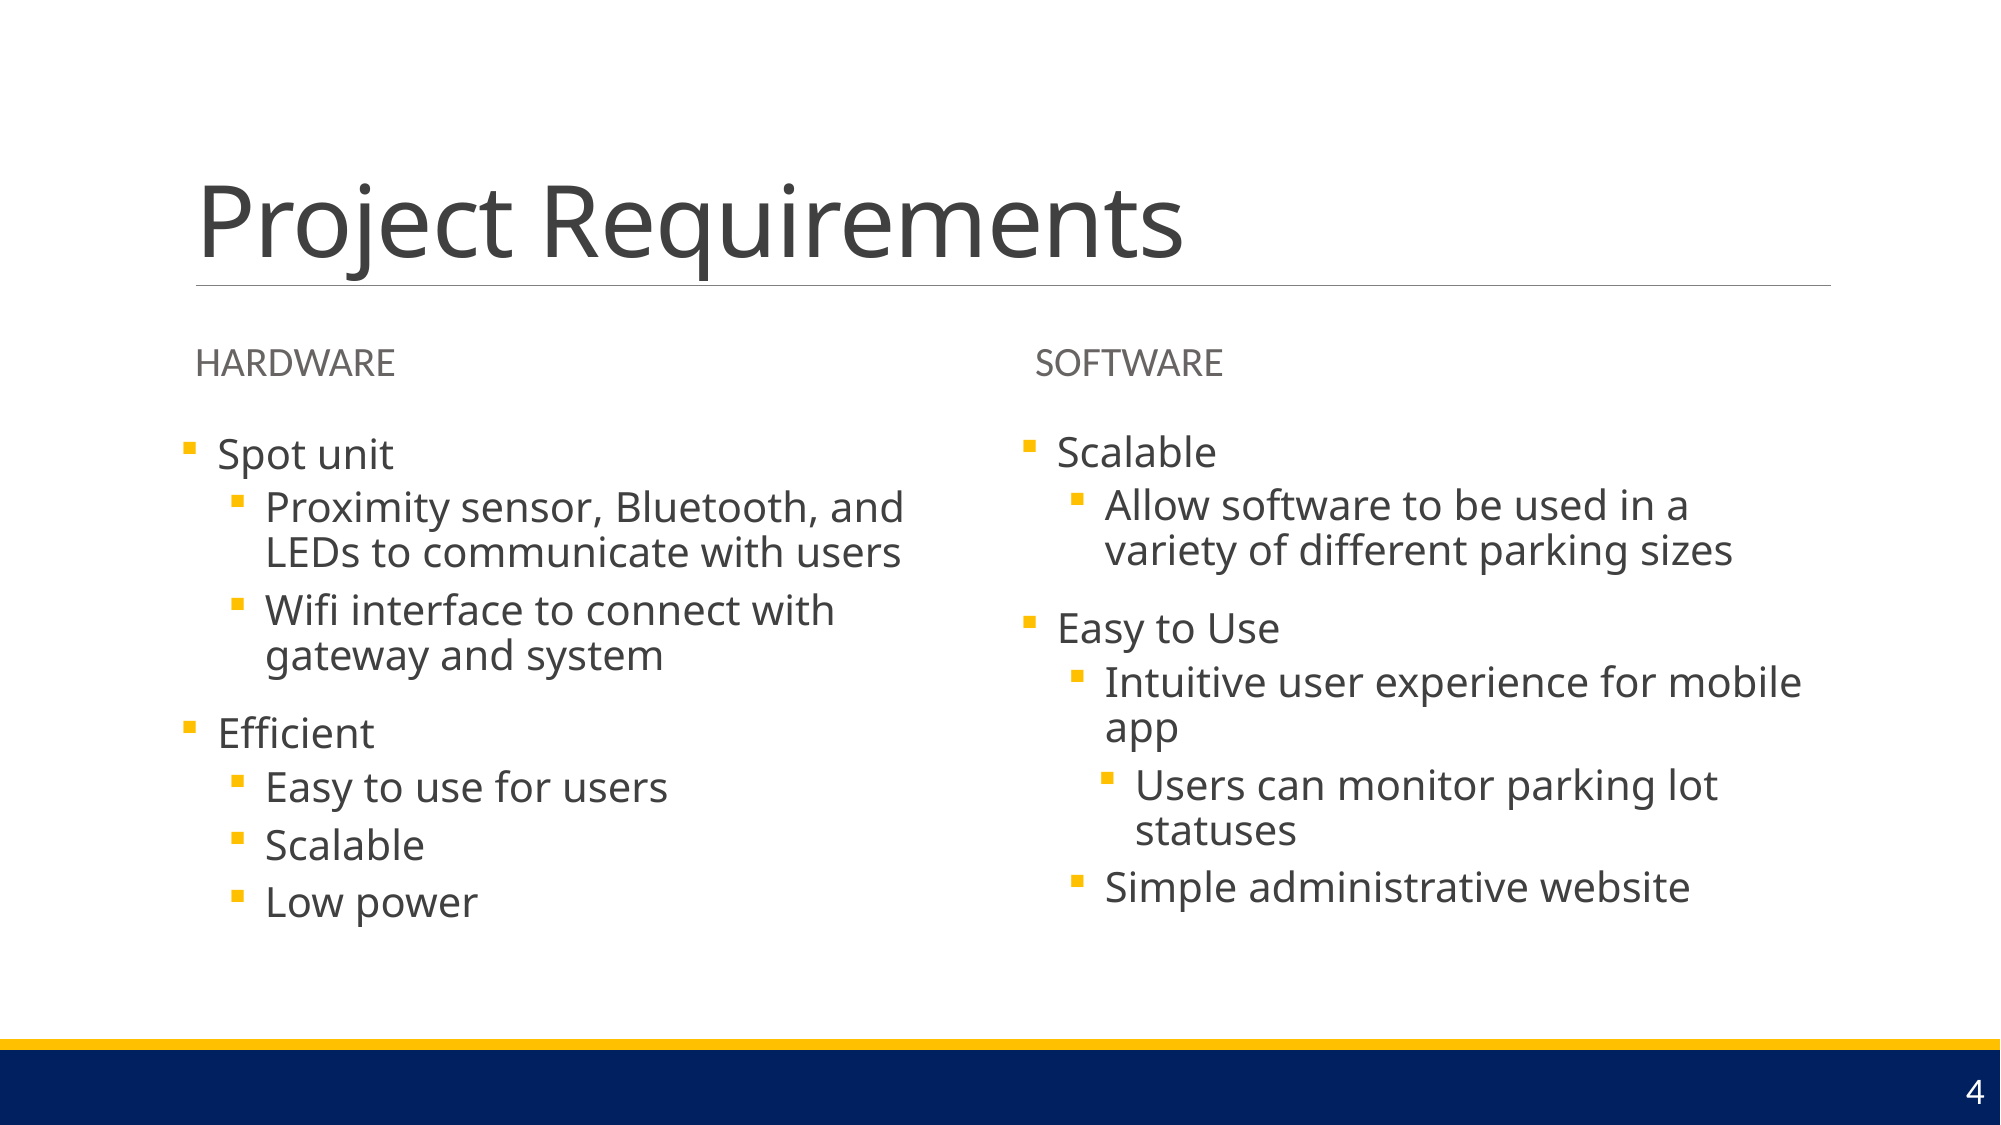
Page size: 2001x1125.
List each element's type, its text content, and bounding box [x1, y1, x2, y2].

list Scalable Allow software to be used in a variety of different parking sizes Easy to Use Intuitive user experience for mobile app Users can monitor parking lot statuses Simple administrative website [1020, 423, 1830, 978]
list SoftwarE [1020, 302, 1830, 423]
text_box 4 [1893, 1059, 2000, 1120]
text_box Spot unit Proximity sensor, Bluetooth, and LEDs to communicate with users Wifi interface to connect with gateway and system Efficient Easy to use for users Scalable Low power [180, 425, 991, 981]
list Hardware [180, 302, 990, 424]
title Project Requirements [180, 47, 1830, 285]
